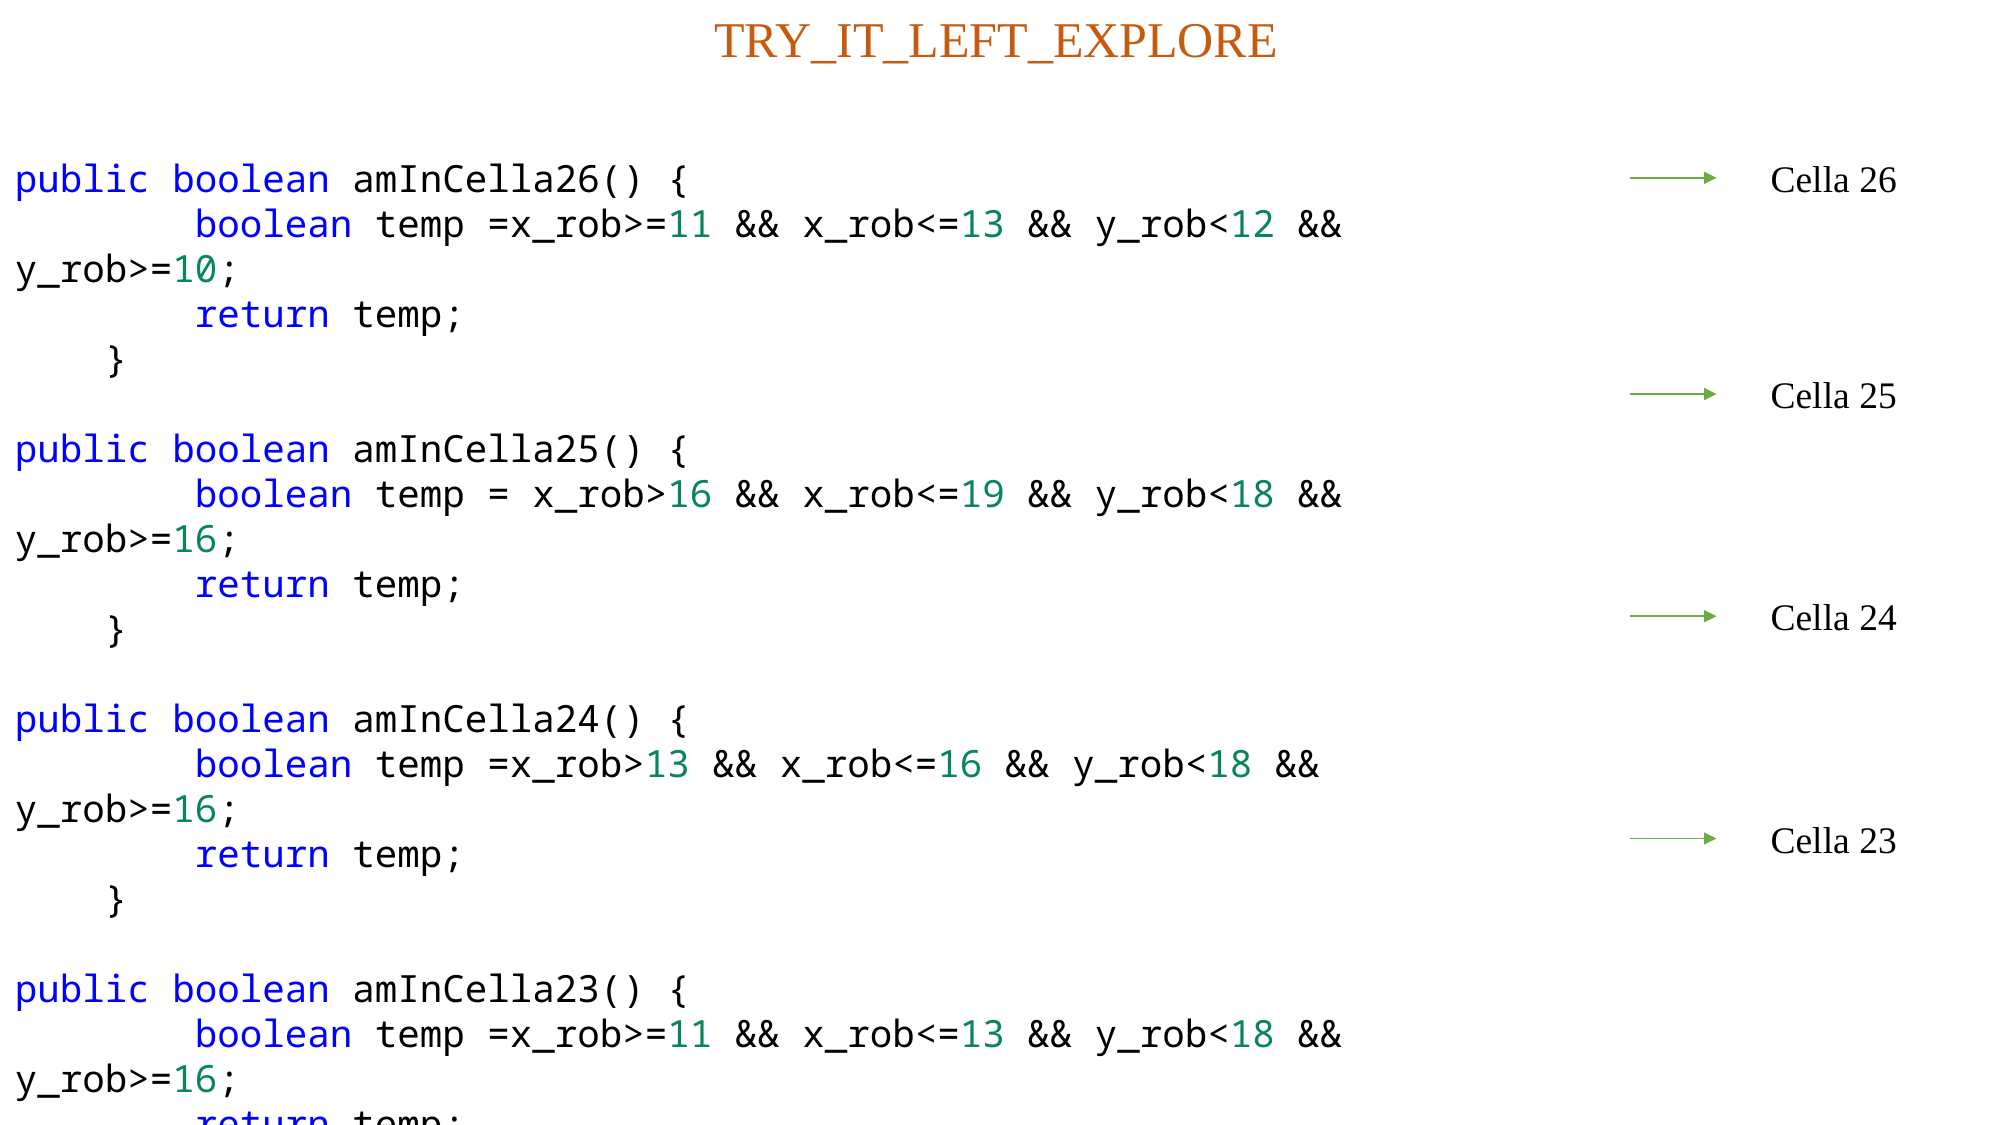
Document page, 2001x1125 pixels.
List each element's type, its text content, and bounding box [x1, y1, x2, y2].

text_box Cella 25 [1755, 363, 1958, 424]
text_box Cella 26 [1755, 147, 1958, 208]
text_box TRY_IT_LEFT_EXPLORE [0, 0, 2000, 75]
text_box public boolean amInCella26() { boolean temp =x_rob>=11 && x_rob<=13 && y_rob<12 && y_rob>=10; return temp; } public boolean amInCella25() { boolean temp = x_rob>16 && x_rob<=19 && y_rob<18 && y_rob>=16; return temp; } public boolean amInCella24() { boolean temp =x_rob>13 && x_rob<=16 && y_rob<18 && y_rob>=16; return temp; } public boolean amInCella23() { boolean temp =x_rob>=11 && x_rob<=13 && y_rob<18 && y_rob>=16; return temp; } [0, 147, 1516, 1125]
text_box Cella 23 [1755, 808, 1958, 868]
text_box Cella 24 [1755, 585, 1958, 646]
